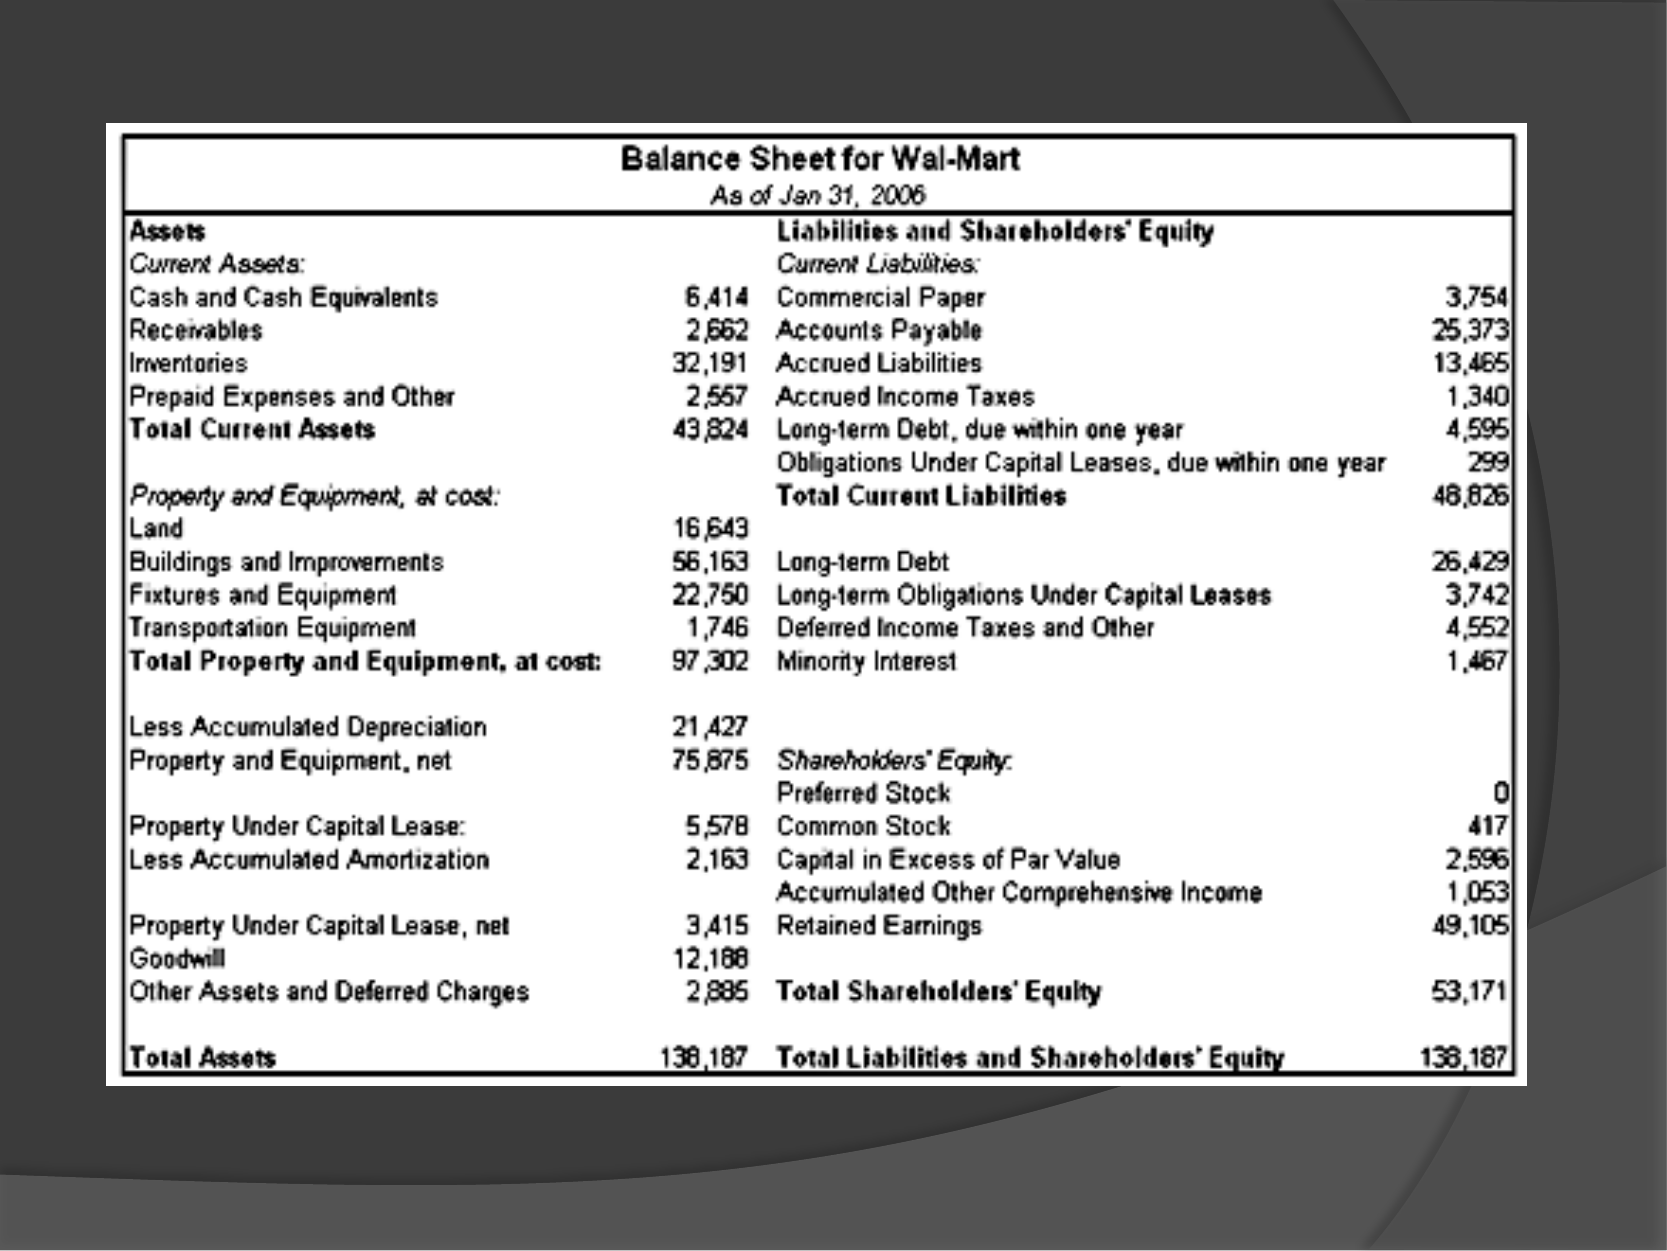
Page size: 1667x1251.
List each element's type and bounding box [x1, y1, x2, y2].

picture [106, 122, 1527, 1086]
